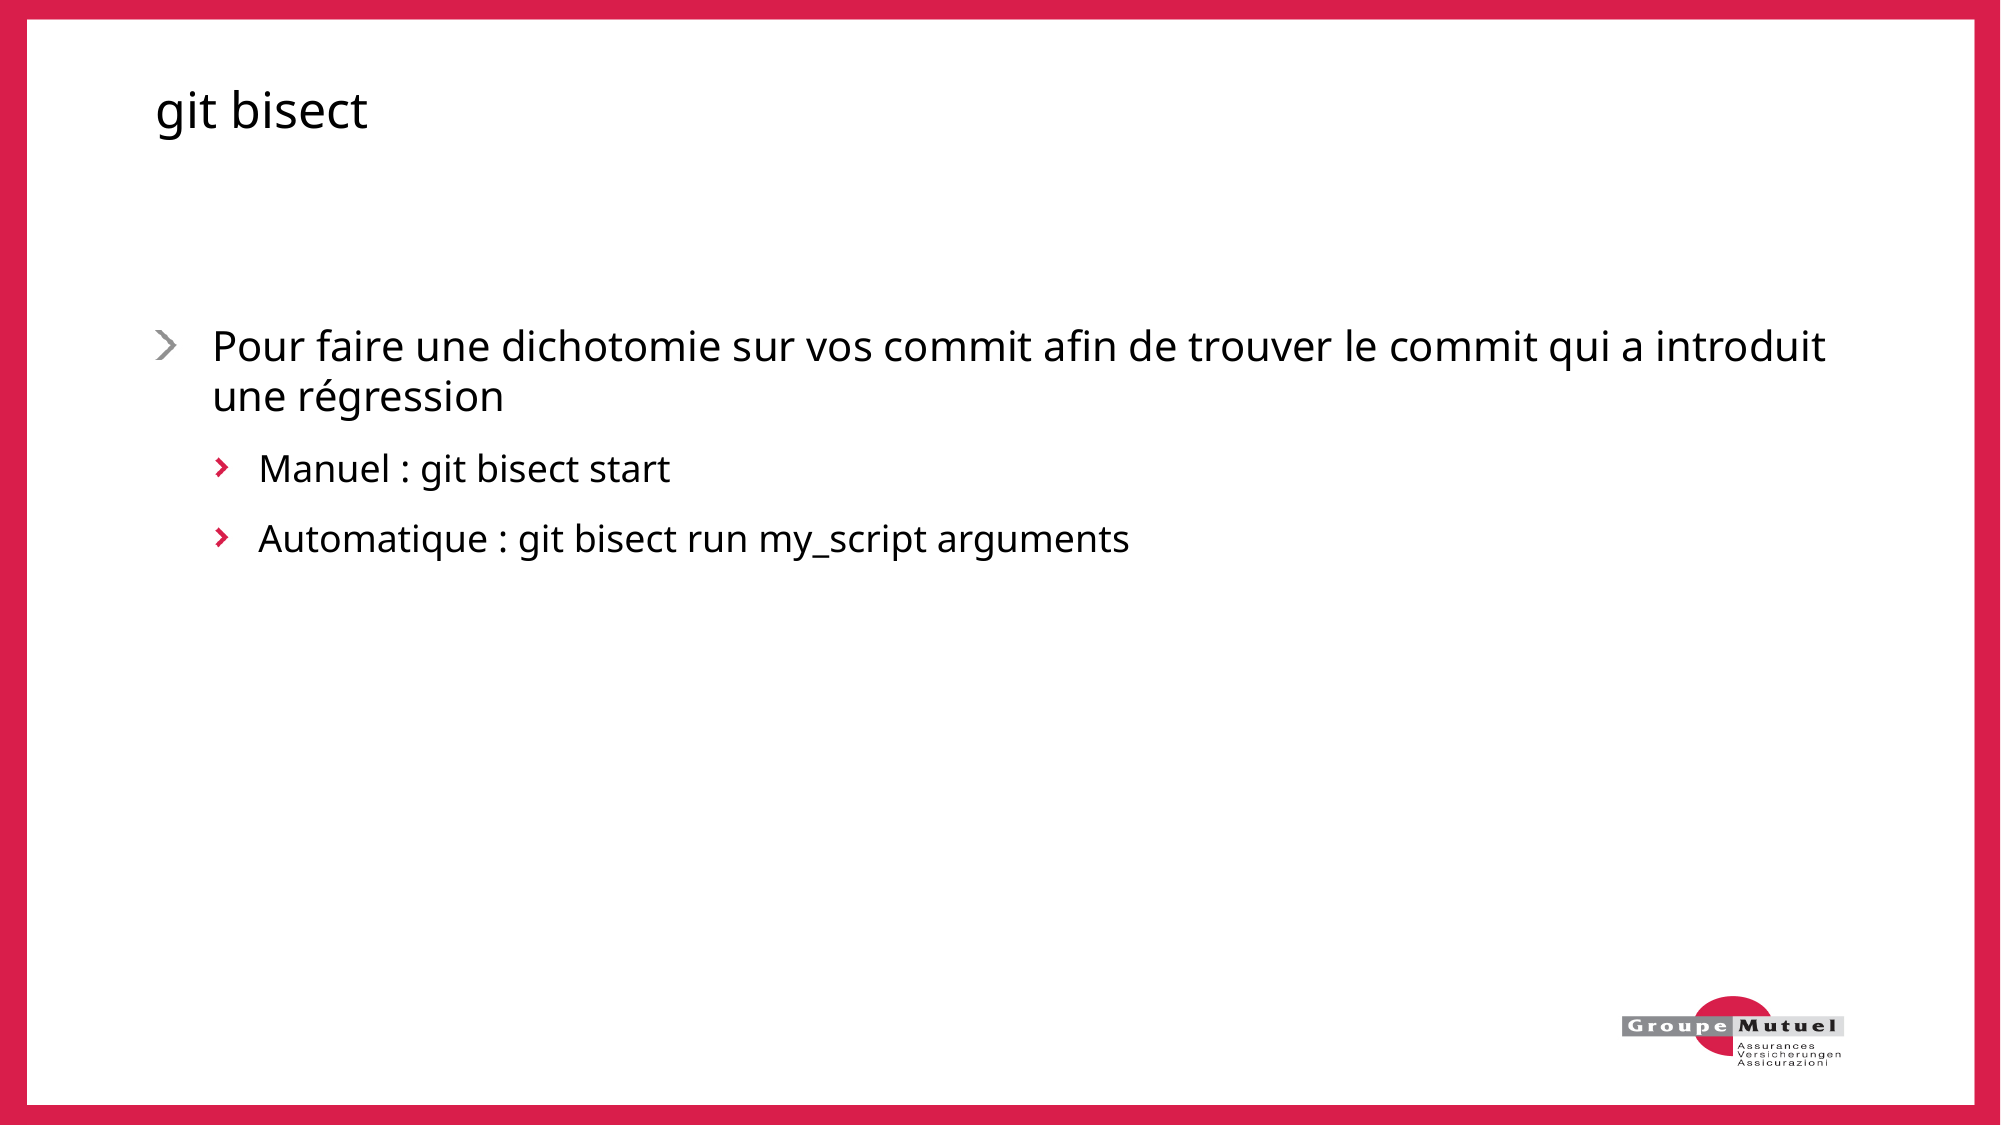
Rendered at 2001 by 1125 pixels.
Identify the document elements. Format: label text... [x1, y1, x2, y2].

list Pour faire une dichotomie sur vos commit afin de trouver le commit qui a introduit une régression Manuel : git bisect start Automatique : git bisect run my_script arguments [155, 320, 1843, 918]
title git bisect [155, 78, 1844, 237]
picture [0, 0, 2001, 1125]
